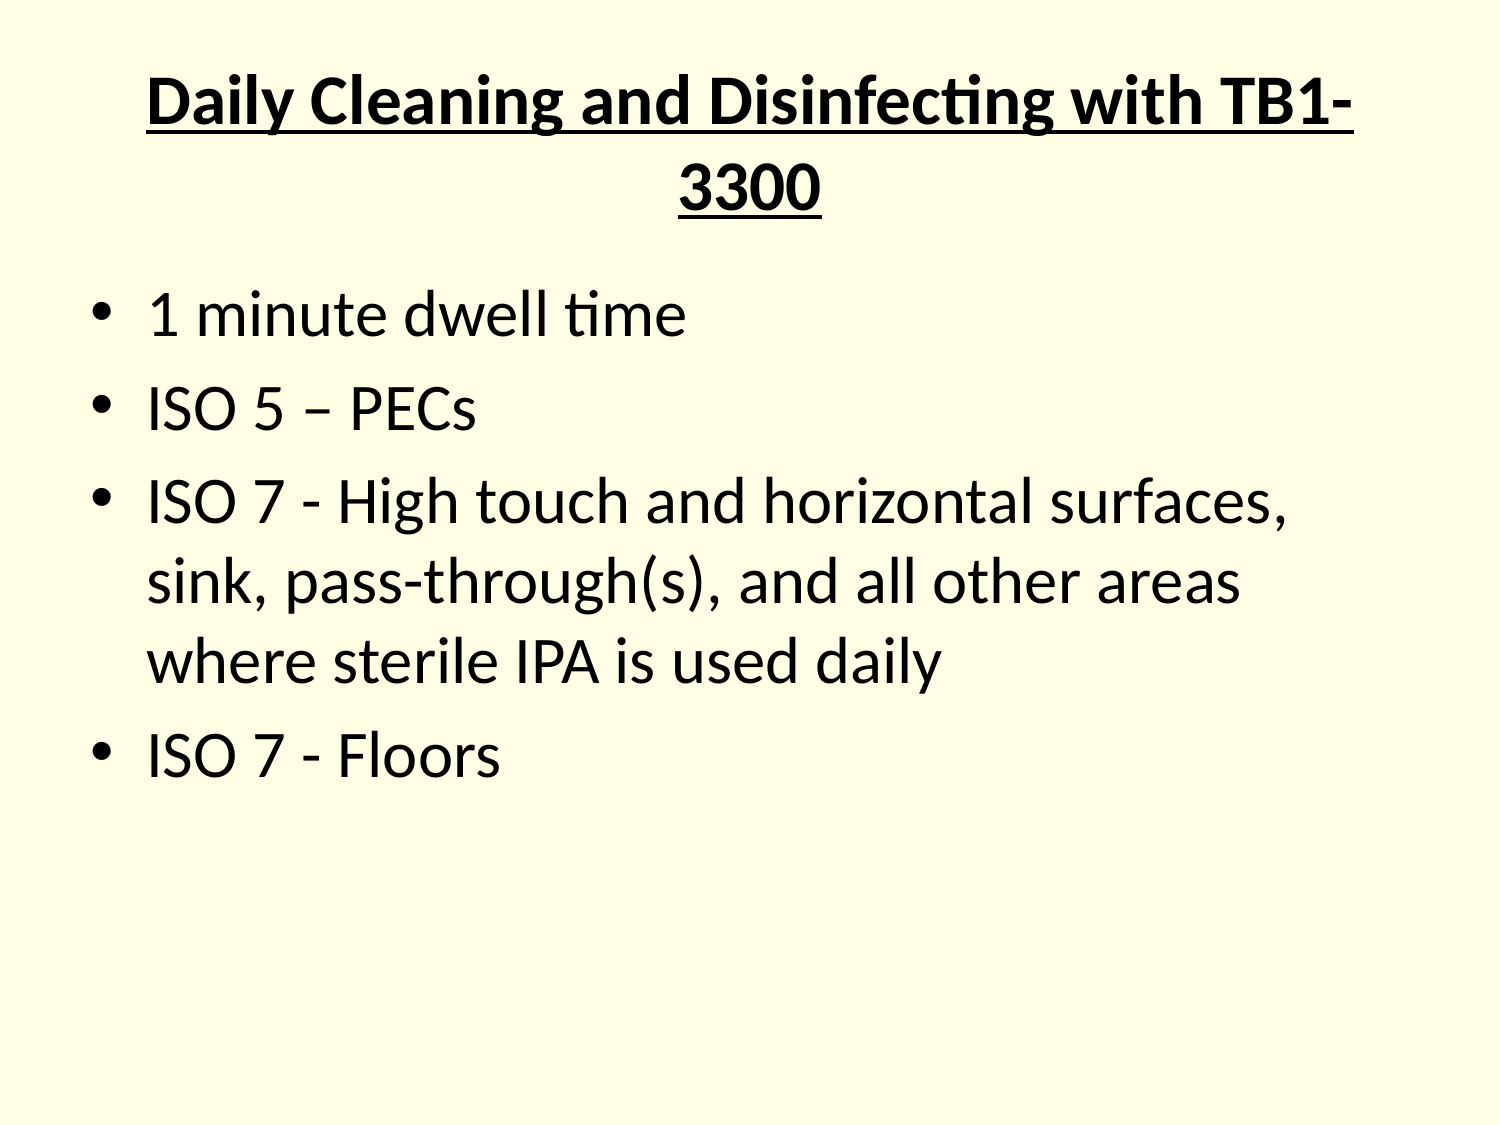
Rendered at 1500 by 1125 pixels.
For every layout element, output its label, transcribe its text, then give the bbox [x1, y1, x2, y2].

title Daily Cleaning and Disinfecting with TB1-3300 [75, 45, 1425, 233]
list 1 minute dwell time ISO 5 – PECs ISO 7 - High touch and horizontal surfaces, sink, pass-through(s), and all other areas where sterile IPA is used daily ISO 7 - Floors [75, 262, 1425, 1005]
